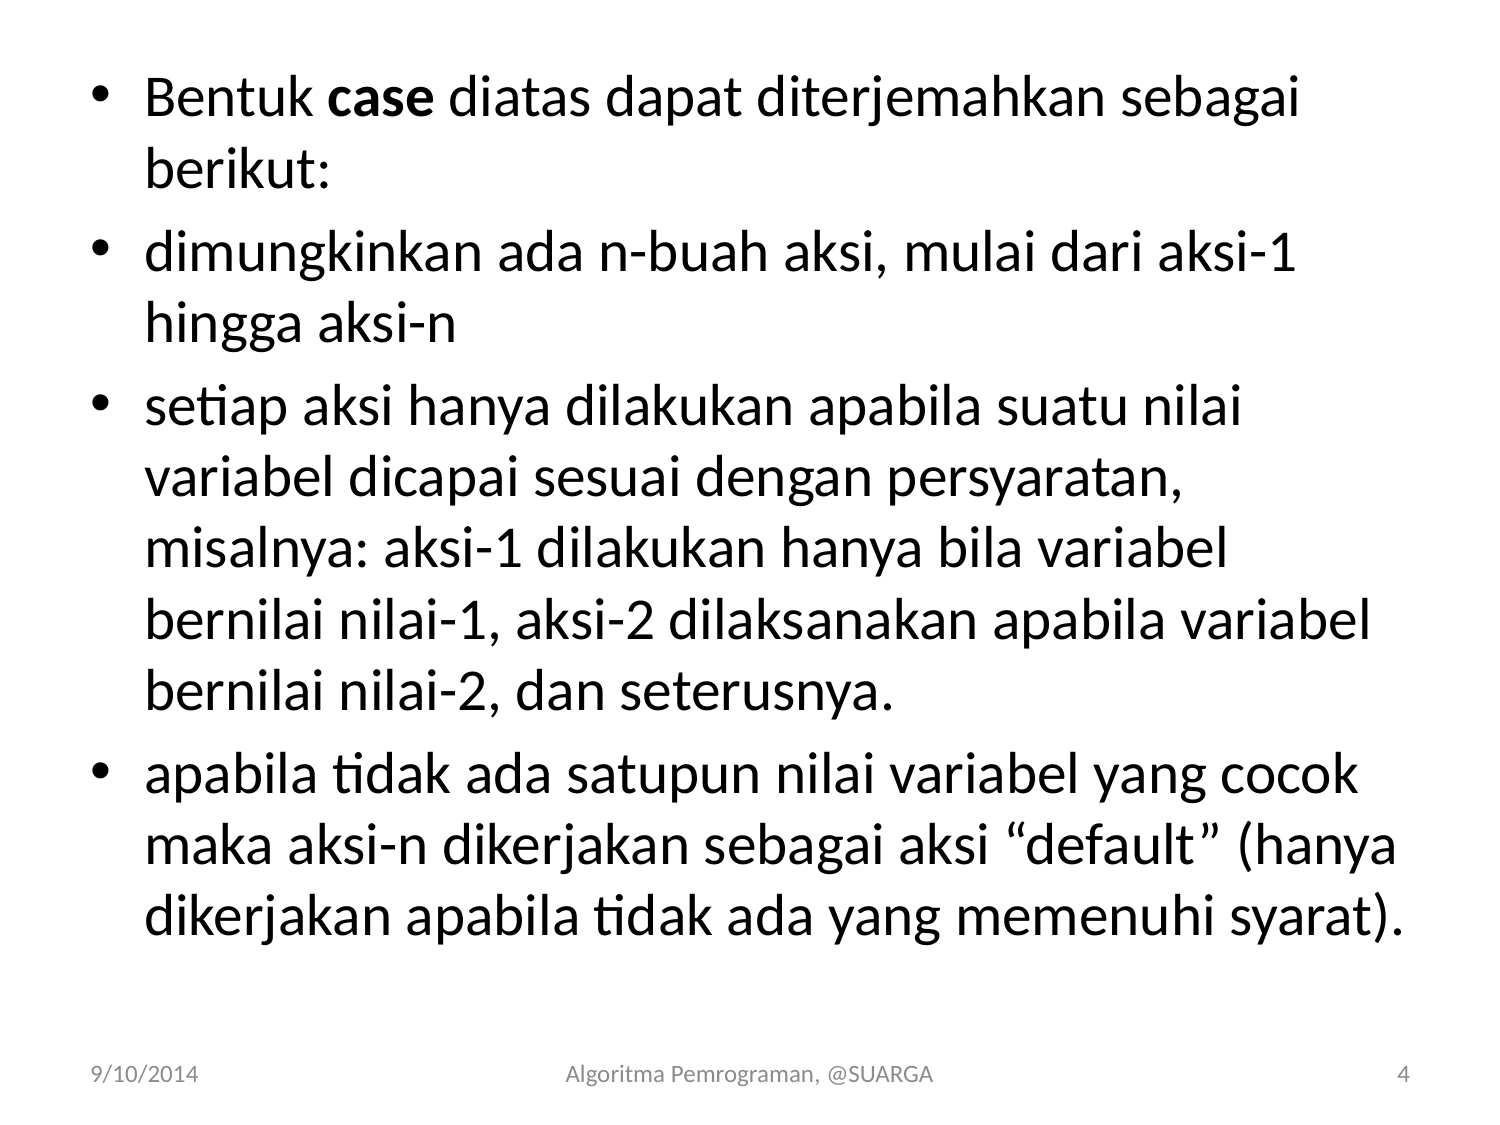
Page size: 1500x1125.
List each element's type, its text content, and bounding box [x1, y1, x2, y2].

list Bentuk case diatas dapat diterjemahkan sebagai berikut: dimungkinkan ada n-buah aksi, mulai dari aksi-1 hingga aksi-n setiap aksi hanya dilakukan apabila suatu nilai variabel dicapai sesuai dengan persyaratan, misalnya: aksi-1 dilakukan hanya bila variabel bernilai nilai-1, aksi-2 dilaksanakan apabila variabel bernilai nilai-2, dan seterusnya. apabila tidak ada satupun nilai variabel yang cocok maka aksi-n dikerjakan sebagai aksi “default” (hanya dikerjakan apabila tidak ada yang memenuhi syarat). [75, 50, 1425, 1005]
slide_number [75, 1042, 425, 1103]
footer Algoritma Pemrograman, @SUARGA [512, 1042, 988, 1103]
slide_number 4 [1074, 1042, 1425, 1103]
